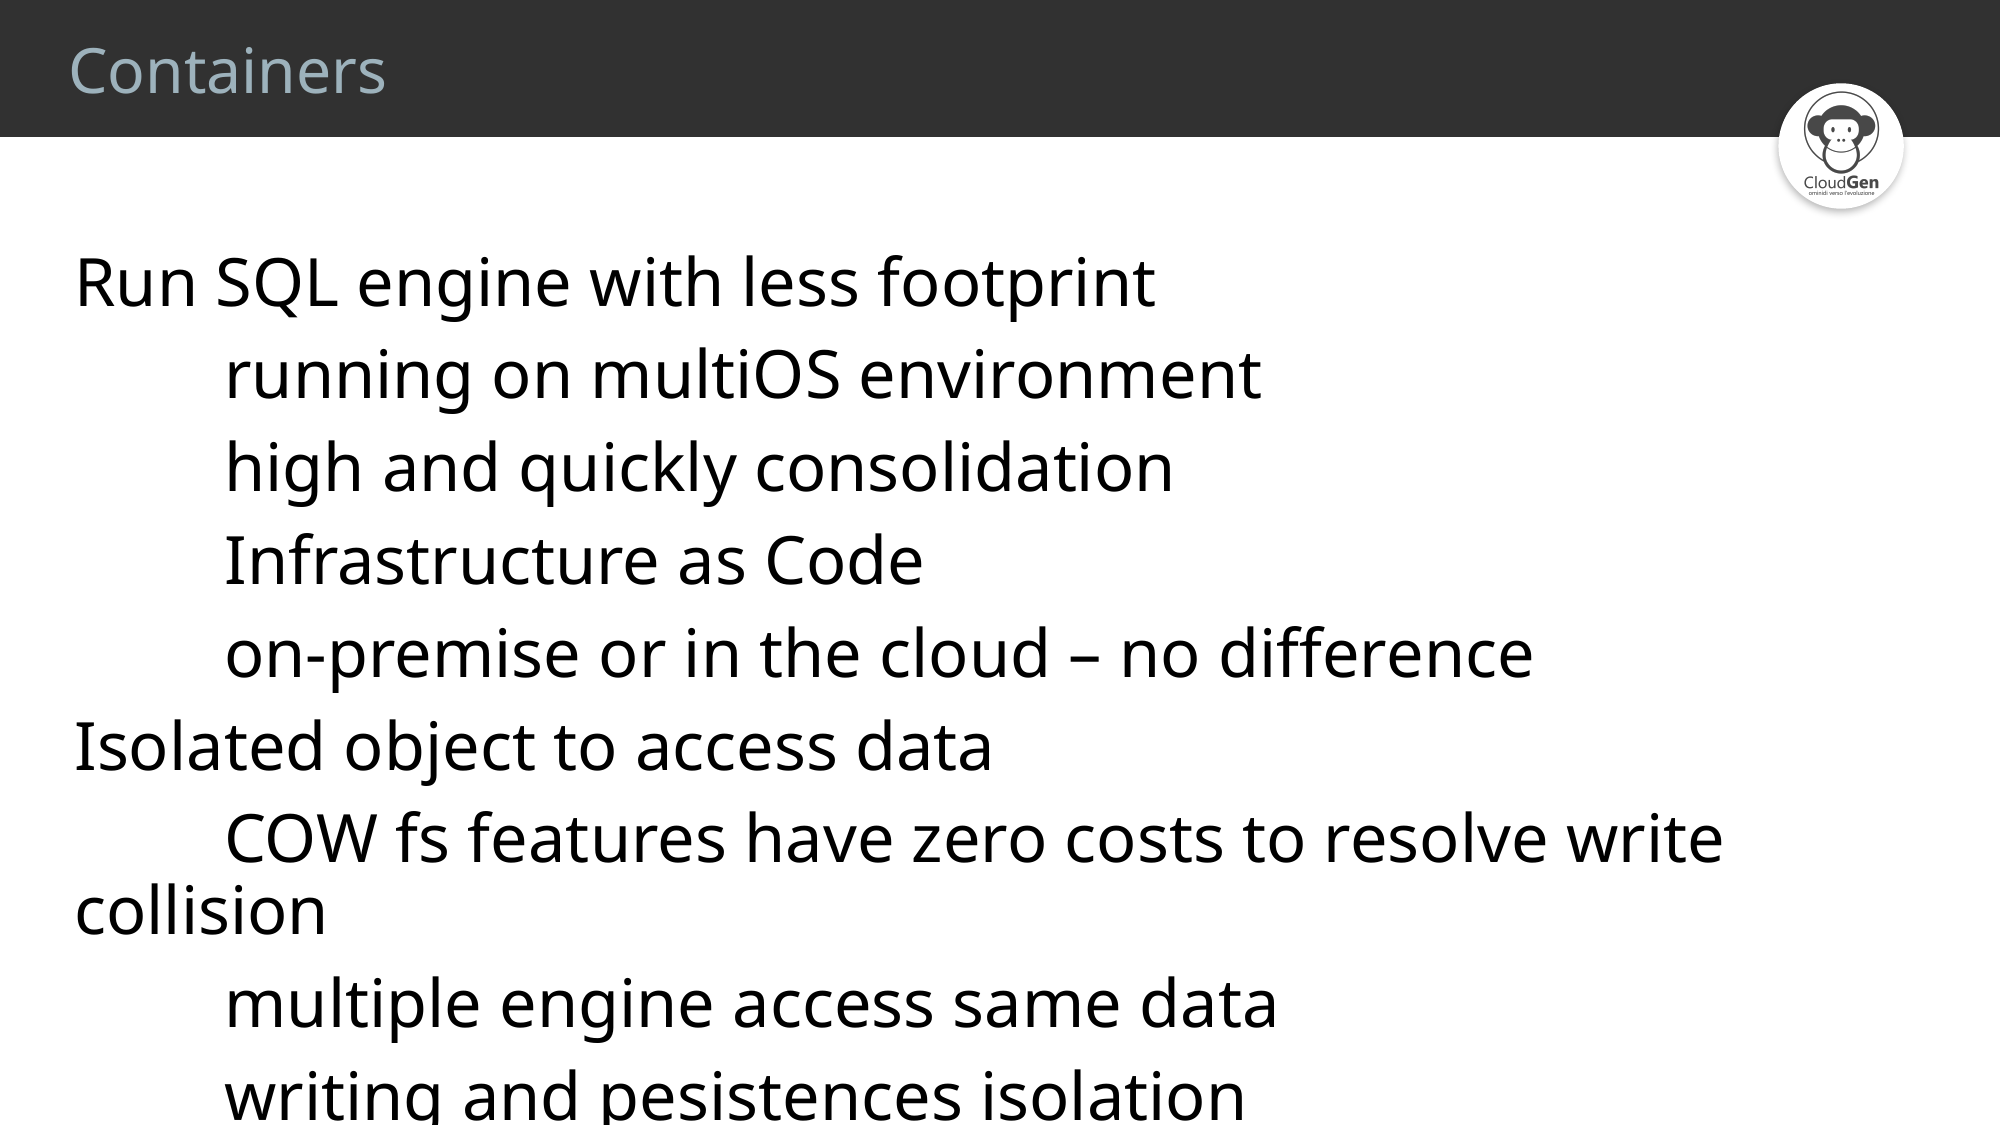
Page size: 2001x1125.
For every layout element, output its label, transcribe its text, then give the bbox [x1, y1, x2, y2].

text_box Run SQL engine with less footprint running on multiOS environment high and quickly consolidation Infrastructure as Code on-premise or in the cloud – no difference Isolated object to access data COW fs features have zero costs to resolve write collision multiple engine access same data writing and pesistences isolation [59, 241, 2000, 1042]
picture [1785, 86, 1897, 197]
title Containers [53, 22, 1863, 126]
